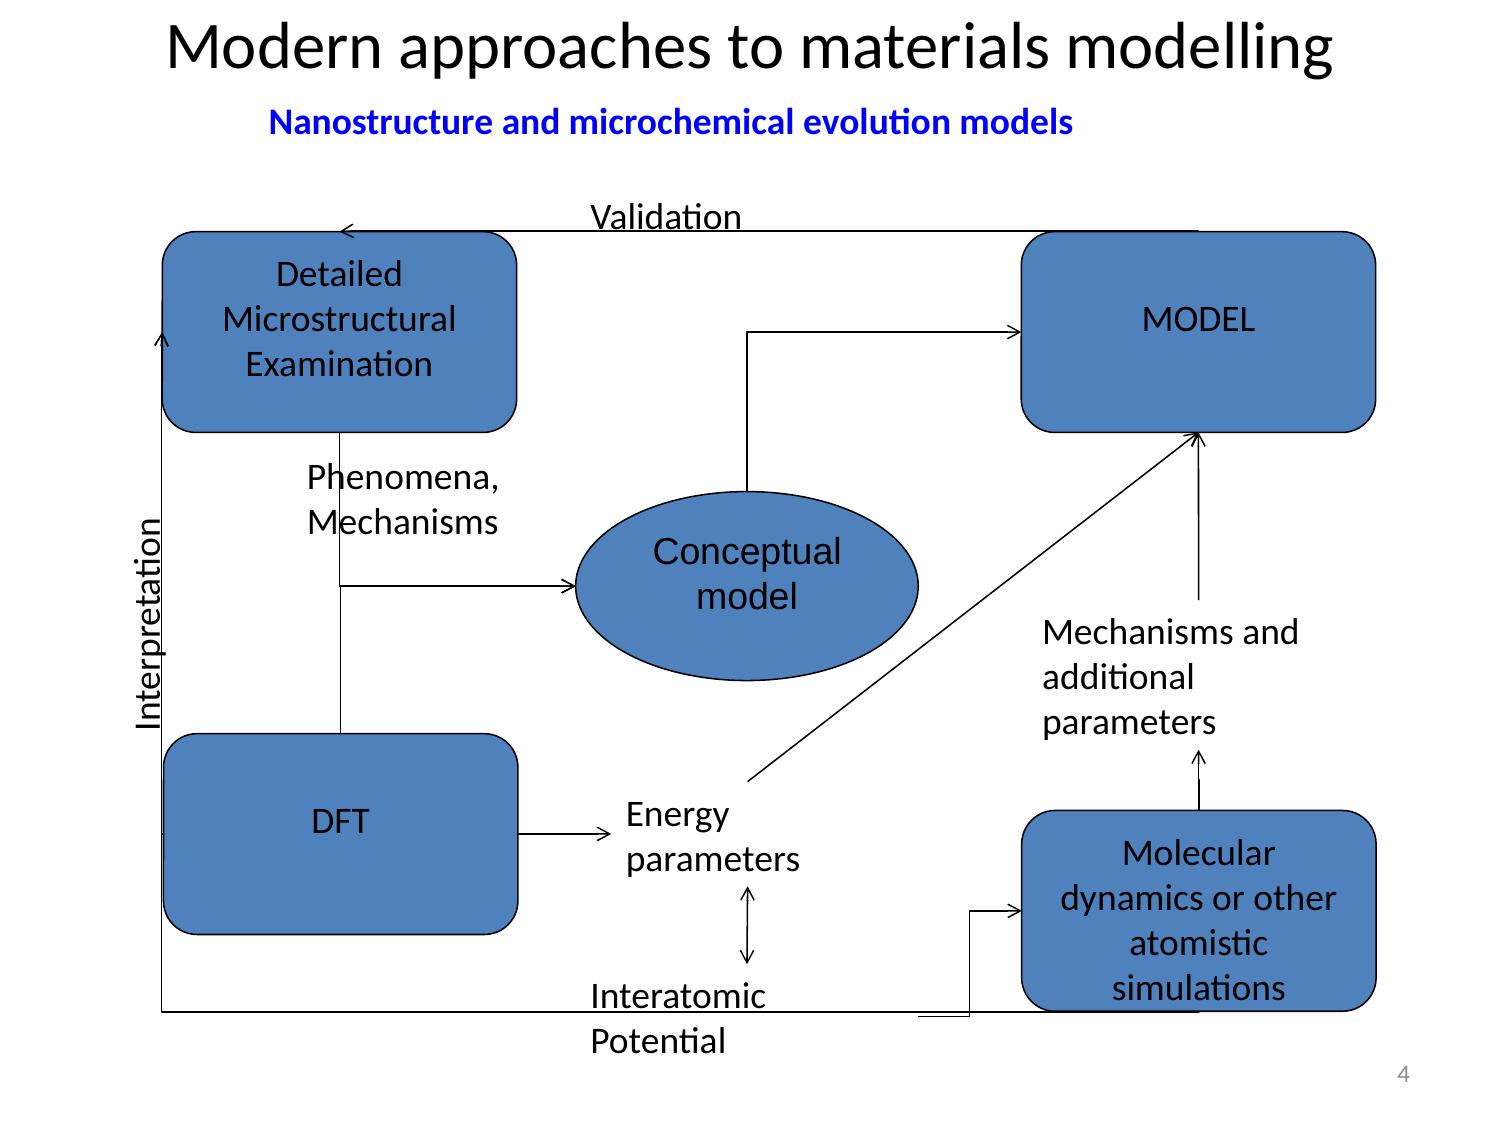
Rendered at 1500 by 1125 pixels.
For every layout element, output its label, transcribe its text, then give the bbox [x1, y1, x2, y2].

text_box Detailed Microstructural Examination [162, 231, 335, 433]
text_box Nanostructure and microchemical evolution models [776, 89, 1223, 150]
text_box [340, 153, 1021, 1125]
slide_number 4 [1074, 1042, 1425, 1103]
title Modern approaches to materials modelling [75, 0, 763, 136]
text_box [768, 0, 772, 151]
text_box Nanostructure and microchemical evolution models [253, 89, 763, 150]
text_box Molecular dynamics or other atomistic simulations [1025, 810, 1377, 1012]
text_box Phenomena, Mechanisms [292, 444, 335, 550]
title Modern approaches to materials modelling [776, 0, 1425, 136]
text_box DFT [163, 733, 335, 935]
text_box Interpretation [168, 409, 175, 747]
text_box MODEL [1025, 231, 1376, 433]
text_box Mechanisms and additional parameters [1203, 600, 1370, 750]
text_box Interpretation [114, 409, 156, 747]
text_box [1025, 432, 1199, 782]
